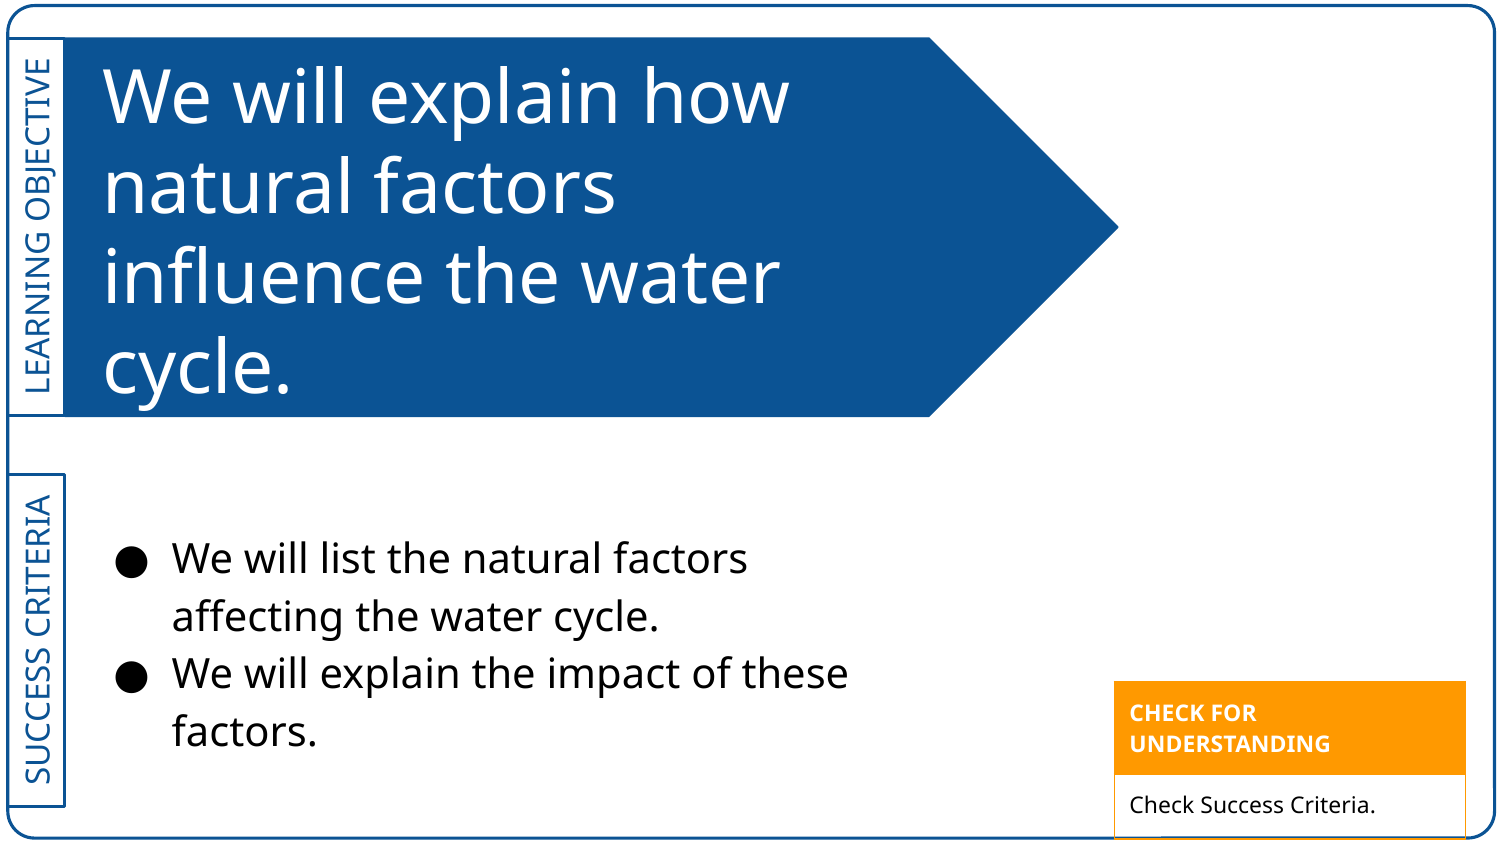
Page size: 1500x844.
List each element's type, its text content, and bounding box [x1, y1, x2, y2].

table_cell Check Success Criteria. [1115, 775, 1465, 838]
list We will list the natural factors affecting the water cycle. We will explain the impact of these factors. [81, 474, 935, 805]
title We will explain how natural factors influence the water cycle. [87, 78, 918, 380]
table_header CHECK FOR UNDERSTANDING [1115, 682, 1465, 773]
